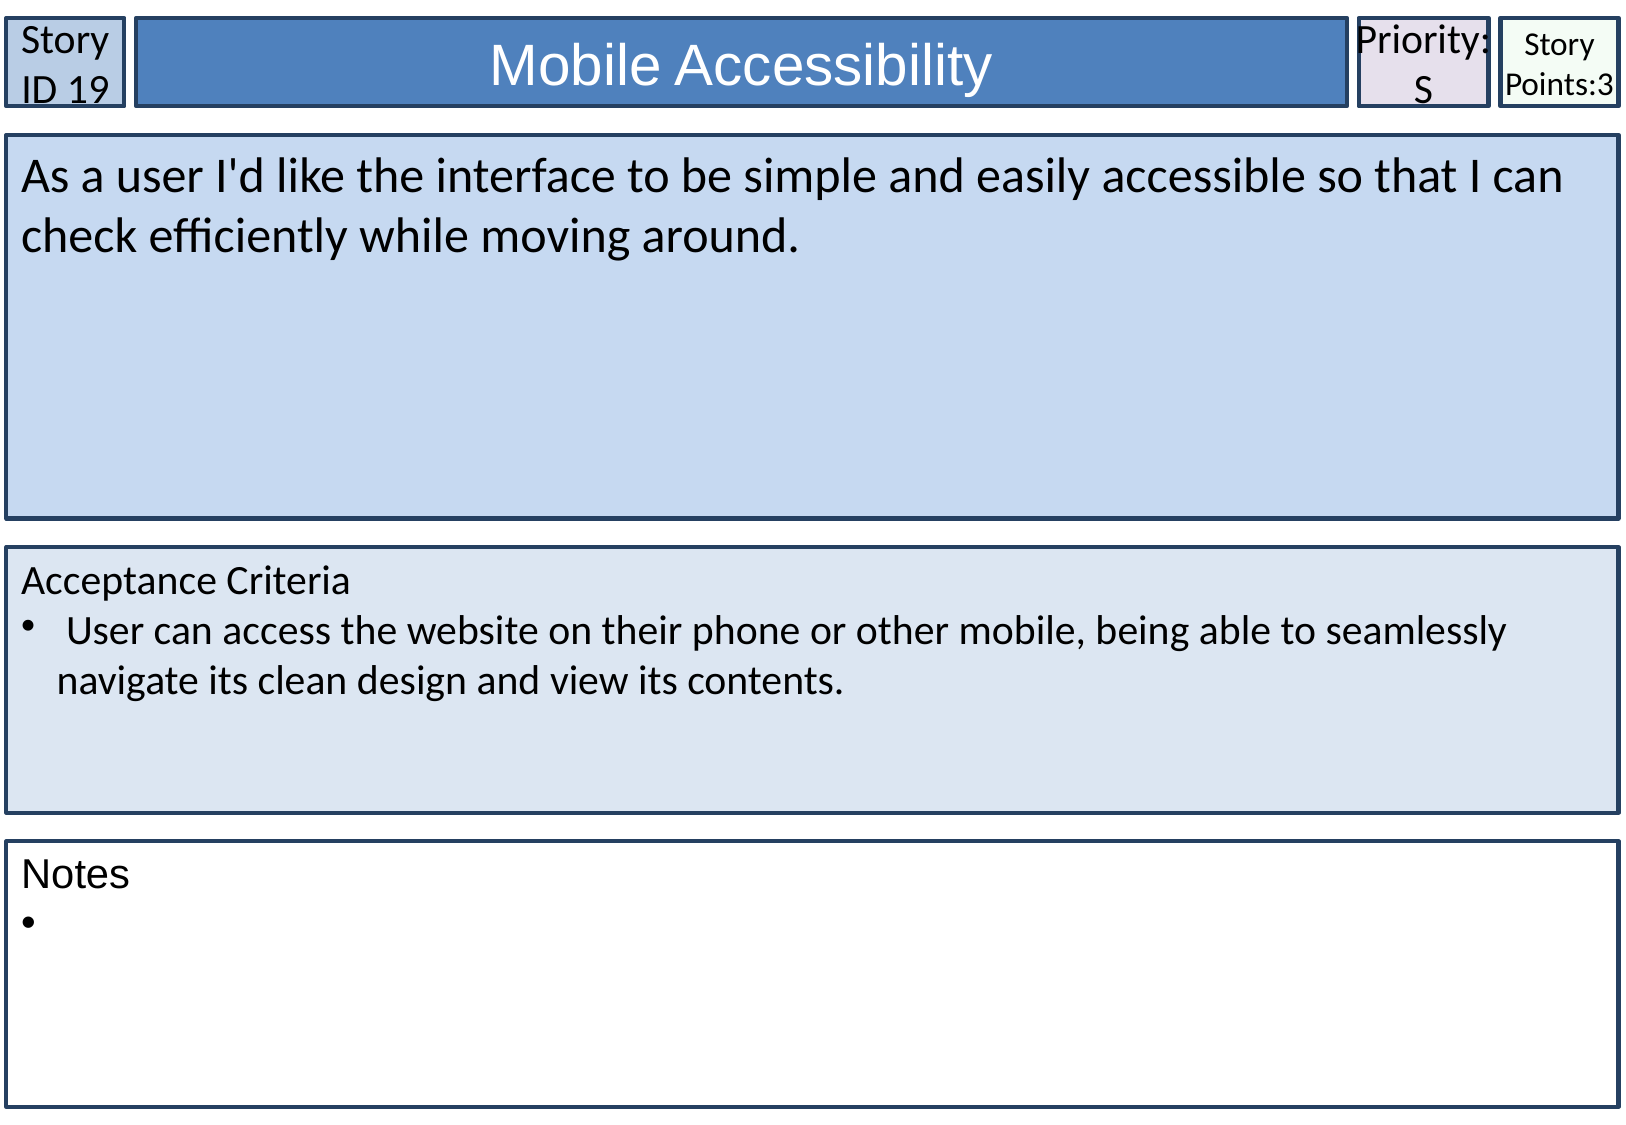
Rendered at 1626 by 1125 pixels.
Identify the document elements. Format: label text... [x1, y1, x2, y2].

text_box Priority: S [1357, 16, 1491, 108]
text_box Story Points:3 [1498, 16, 1621, 108]
text_box Notes [4, 839, 1621, 1109]
text_box Mobile Accessibility [134, 16, 1349, 108]
text_box As a user I'd like the interface to be simple and easily accessible so that I can check efficiently while moving around. [4, 133, 1621, 521]
text_box Acceptance Criteria User can access the website on their phone or other mobile, being able to seamlessly navigate its clean design and view its contents. [4, 545, 1621, 815]
text_box Story ID 19 [4, 16, 126, 108]
